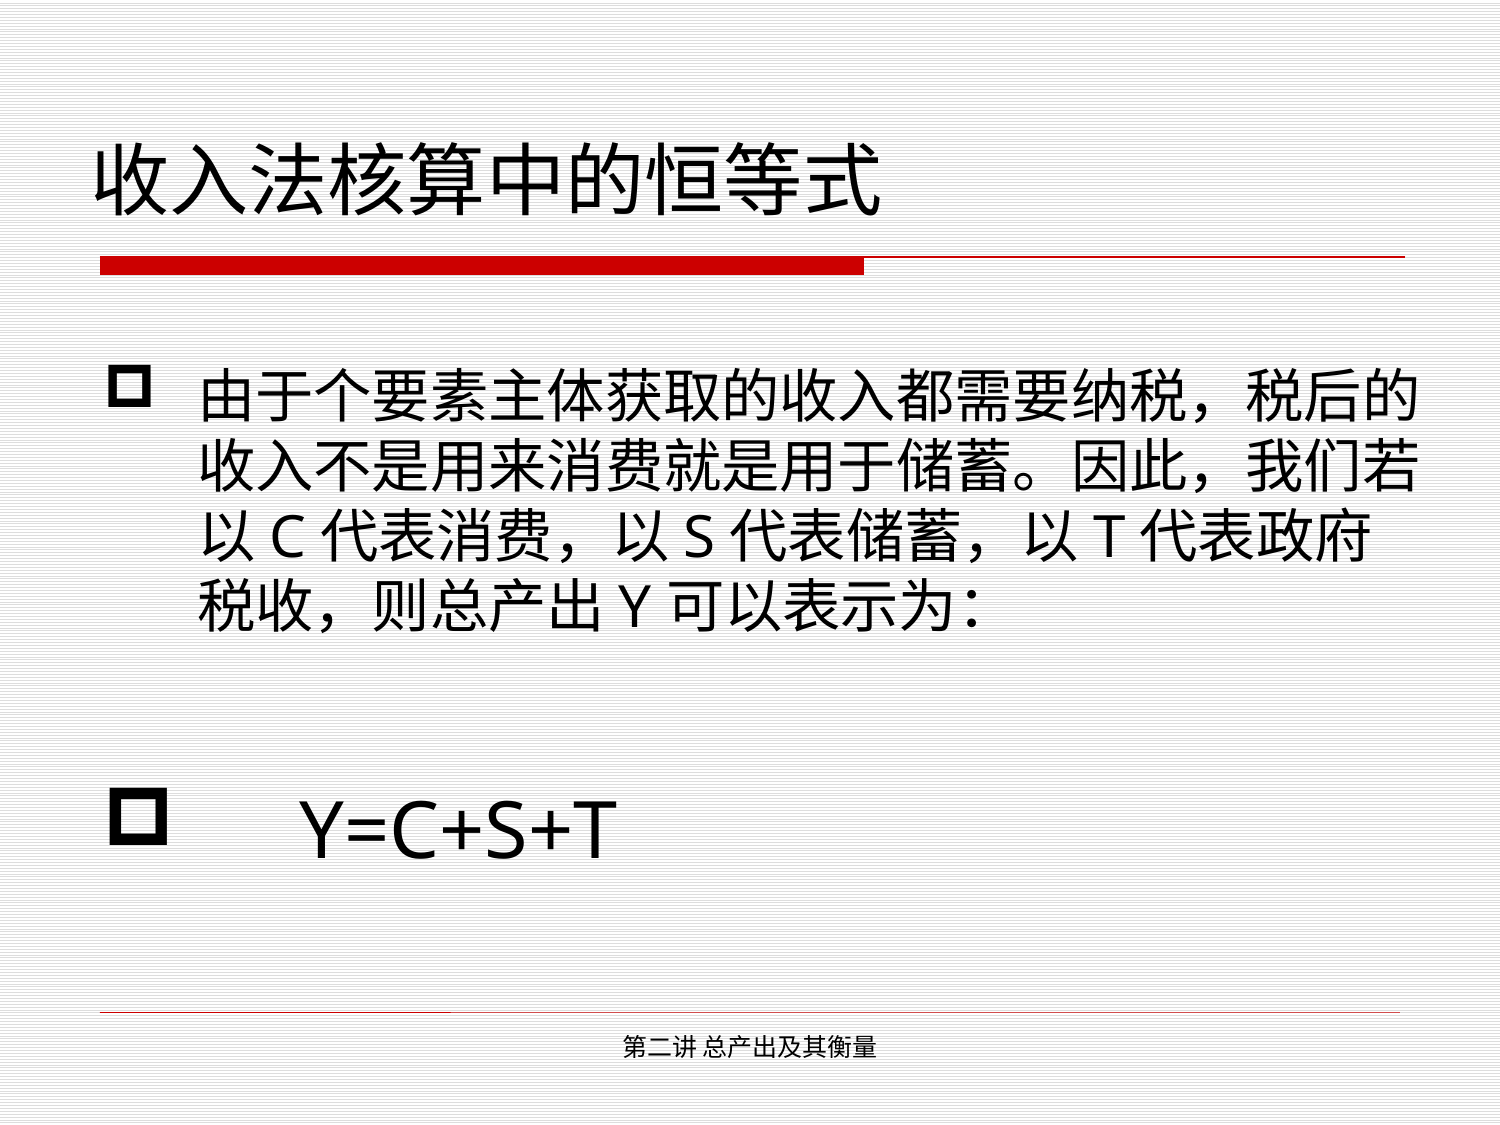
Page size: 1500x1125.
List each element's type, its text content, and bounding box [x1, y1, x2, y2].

footer 第二讲 总产出及其衡量 [512, 1024, 988, 1103]
title 收入法核算中的恒等式 [74, 44, 1426, 233]
text_box 由于个要素主体获取的收入都需要纳税，税后的收入不是用来消费就是用于储蓄。因此，我们若以C代表消费，以S代表储蓄，以T代表政府税收，则总产出Y可以表示为： Y=C+S+T [88, 314, 1439, 882]
